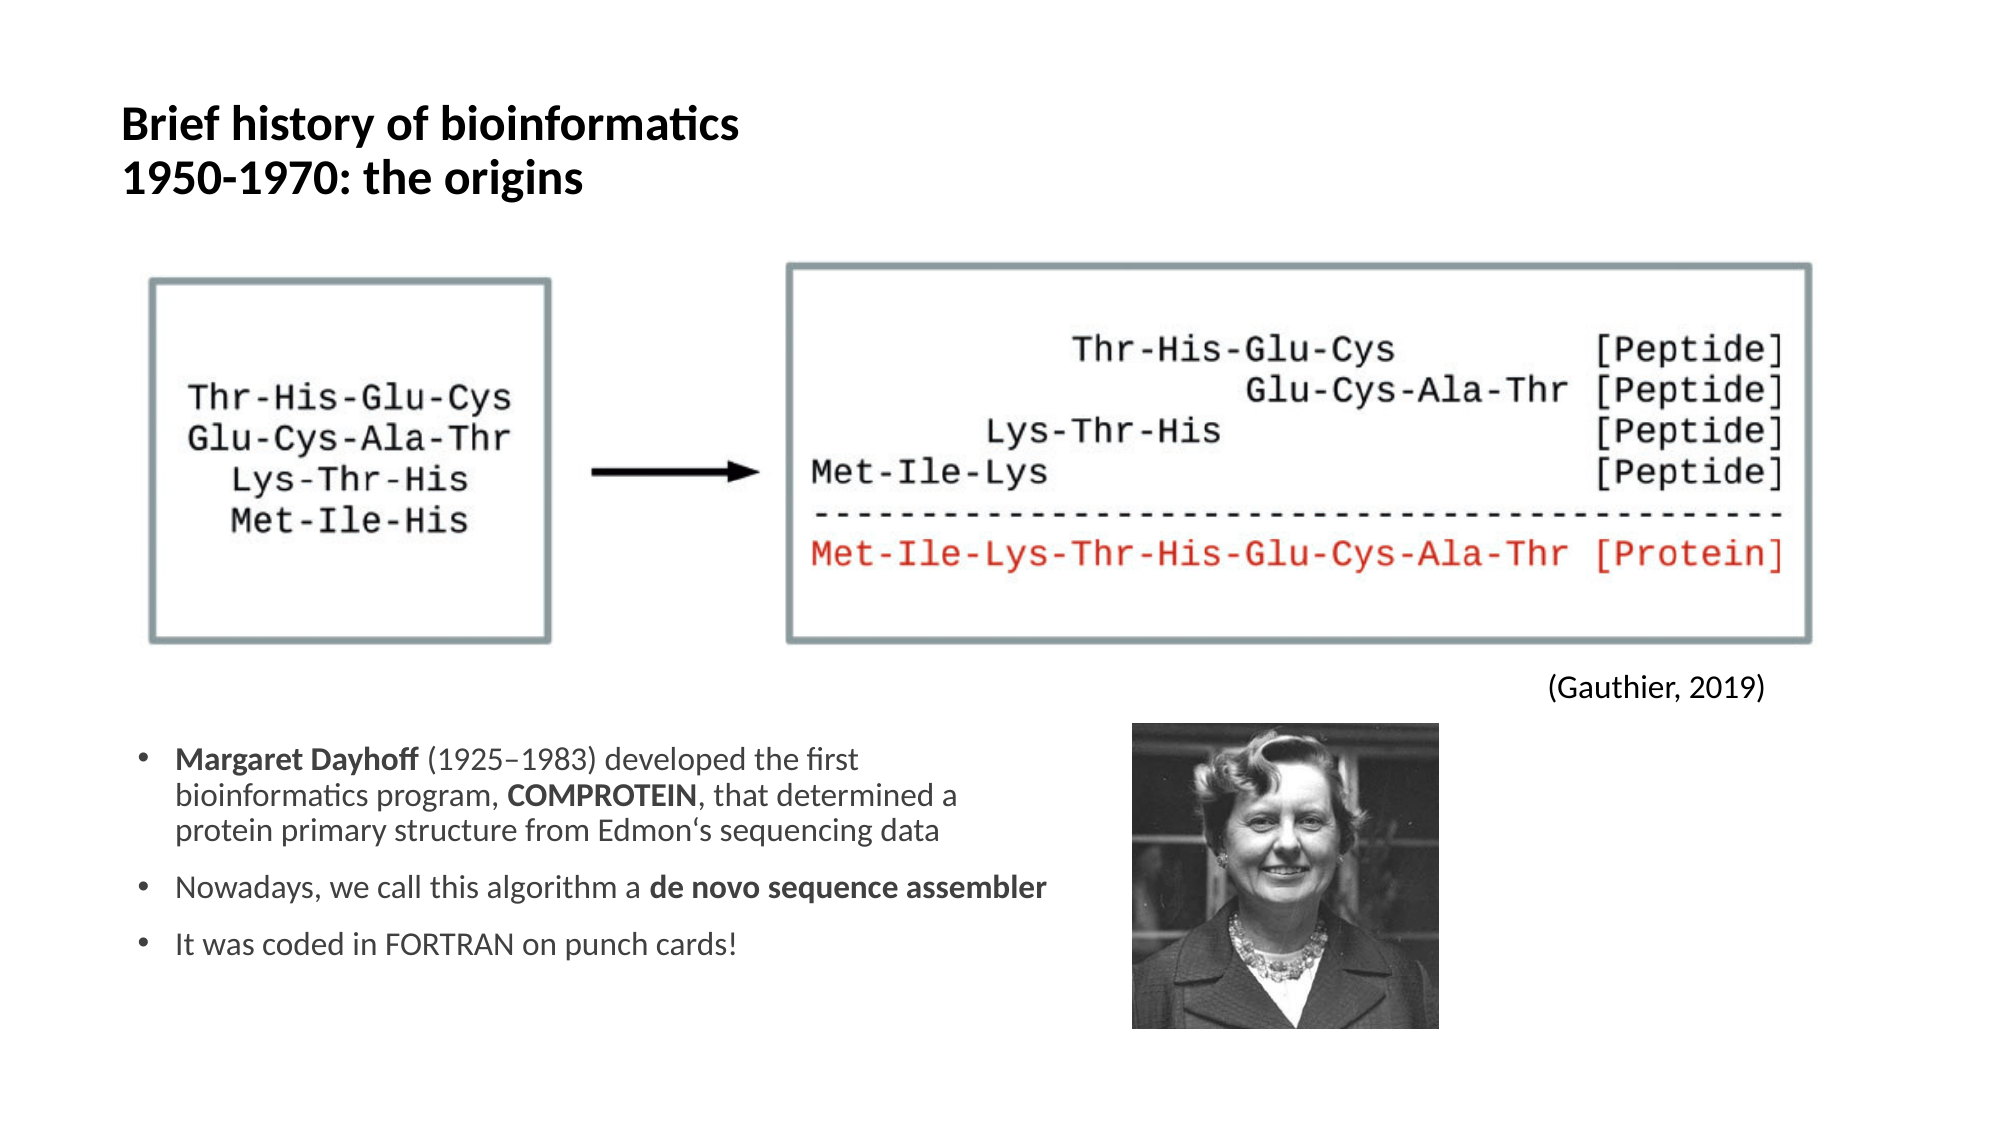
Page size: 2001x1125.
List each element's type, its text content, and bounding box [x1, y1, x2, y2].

text_box Margaret Dayhoff (1925–1983) developed the first bioinformatics program, COMPROTEIN, that determined a protein primary structure from Edmon‘s sequencing data Nowadays, we call this algorithm a de novo sequence assembler It was coded in FORTRAN on punch cards! [122, 733, 1068, 1081]
text_box [106, 658, 809, 1014]
text_box (Gauthier, 2019) [1532, 658, 1782, 713]
title Brief history of bioinformatics 1950-1970: the origins [106, 42, 1832, 245]
picture [1132, 723, 1439, 1029]
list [106, 245, 1832, 658]
